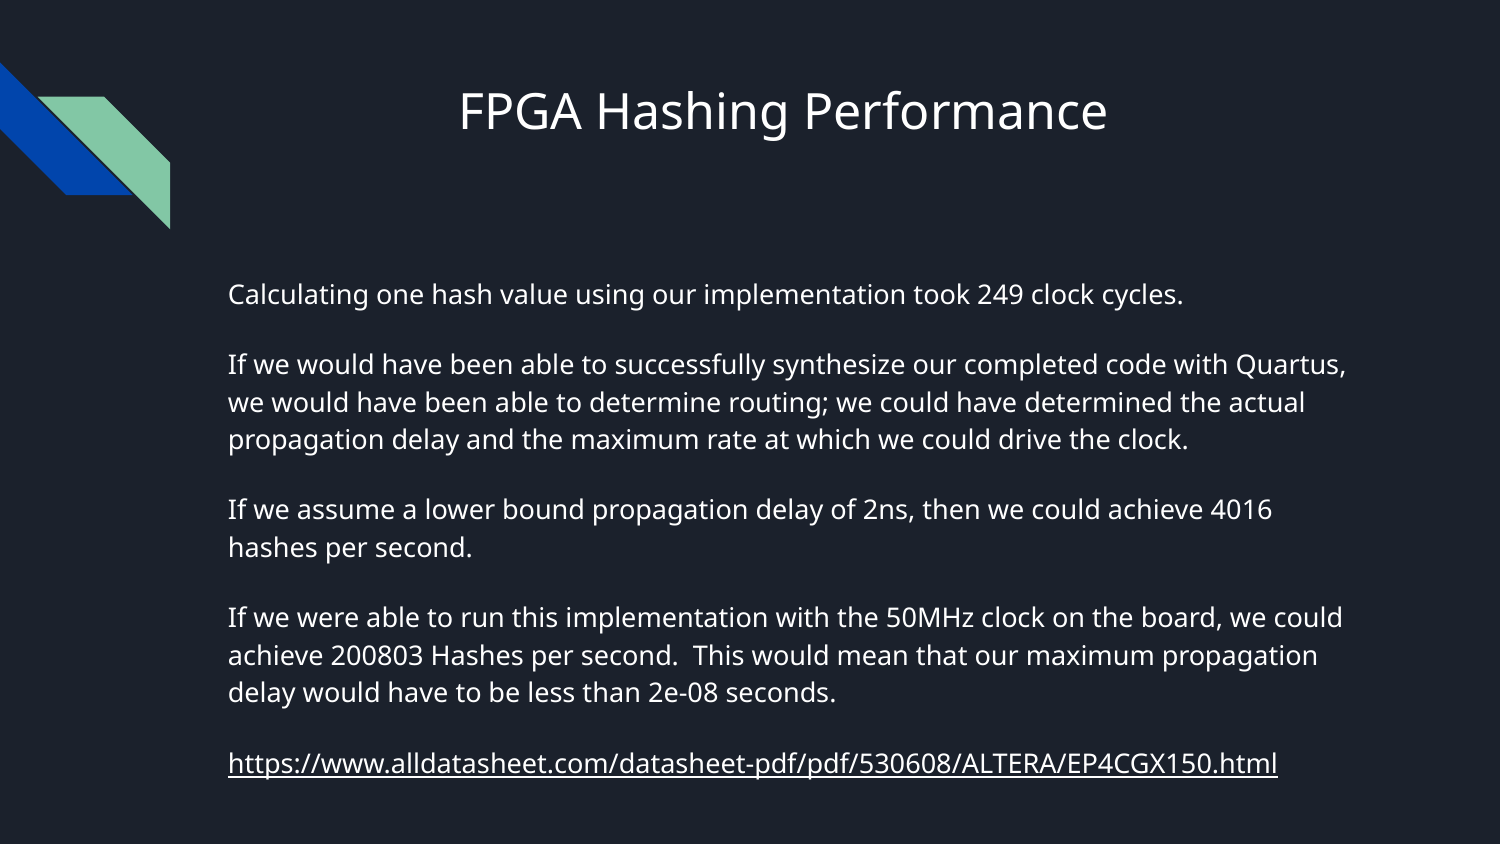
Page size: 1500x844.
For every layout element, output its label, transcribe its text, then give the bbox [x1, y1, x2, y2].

list Calculating one hash value using our implementation took 249 clock cycles. If we would have been able to successfully synthesize our completed code with Quartus, we would have been able to determine routing; we could have determined the actual propagation delay and the maximum rate at which we could drive the clock. If we assume a lower bound propagation delay of 2ns, then we could achieve 4016 hashes per second. If we were able to run this implementation with the 50MHz clock on the board, we could achieve 200803 Hashes per second. This would mean that our maximum propagation delay would have to be less than 2e-08 seconds. https://www.alldatasheet.com/datasheet-pdf/pdf/530608/ALTERA/EP4CGX150.html [212, 257, 1368, 735]
title FPGA Hashing Performance [212, 64, 1368, 215]
